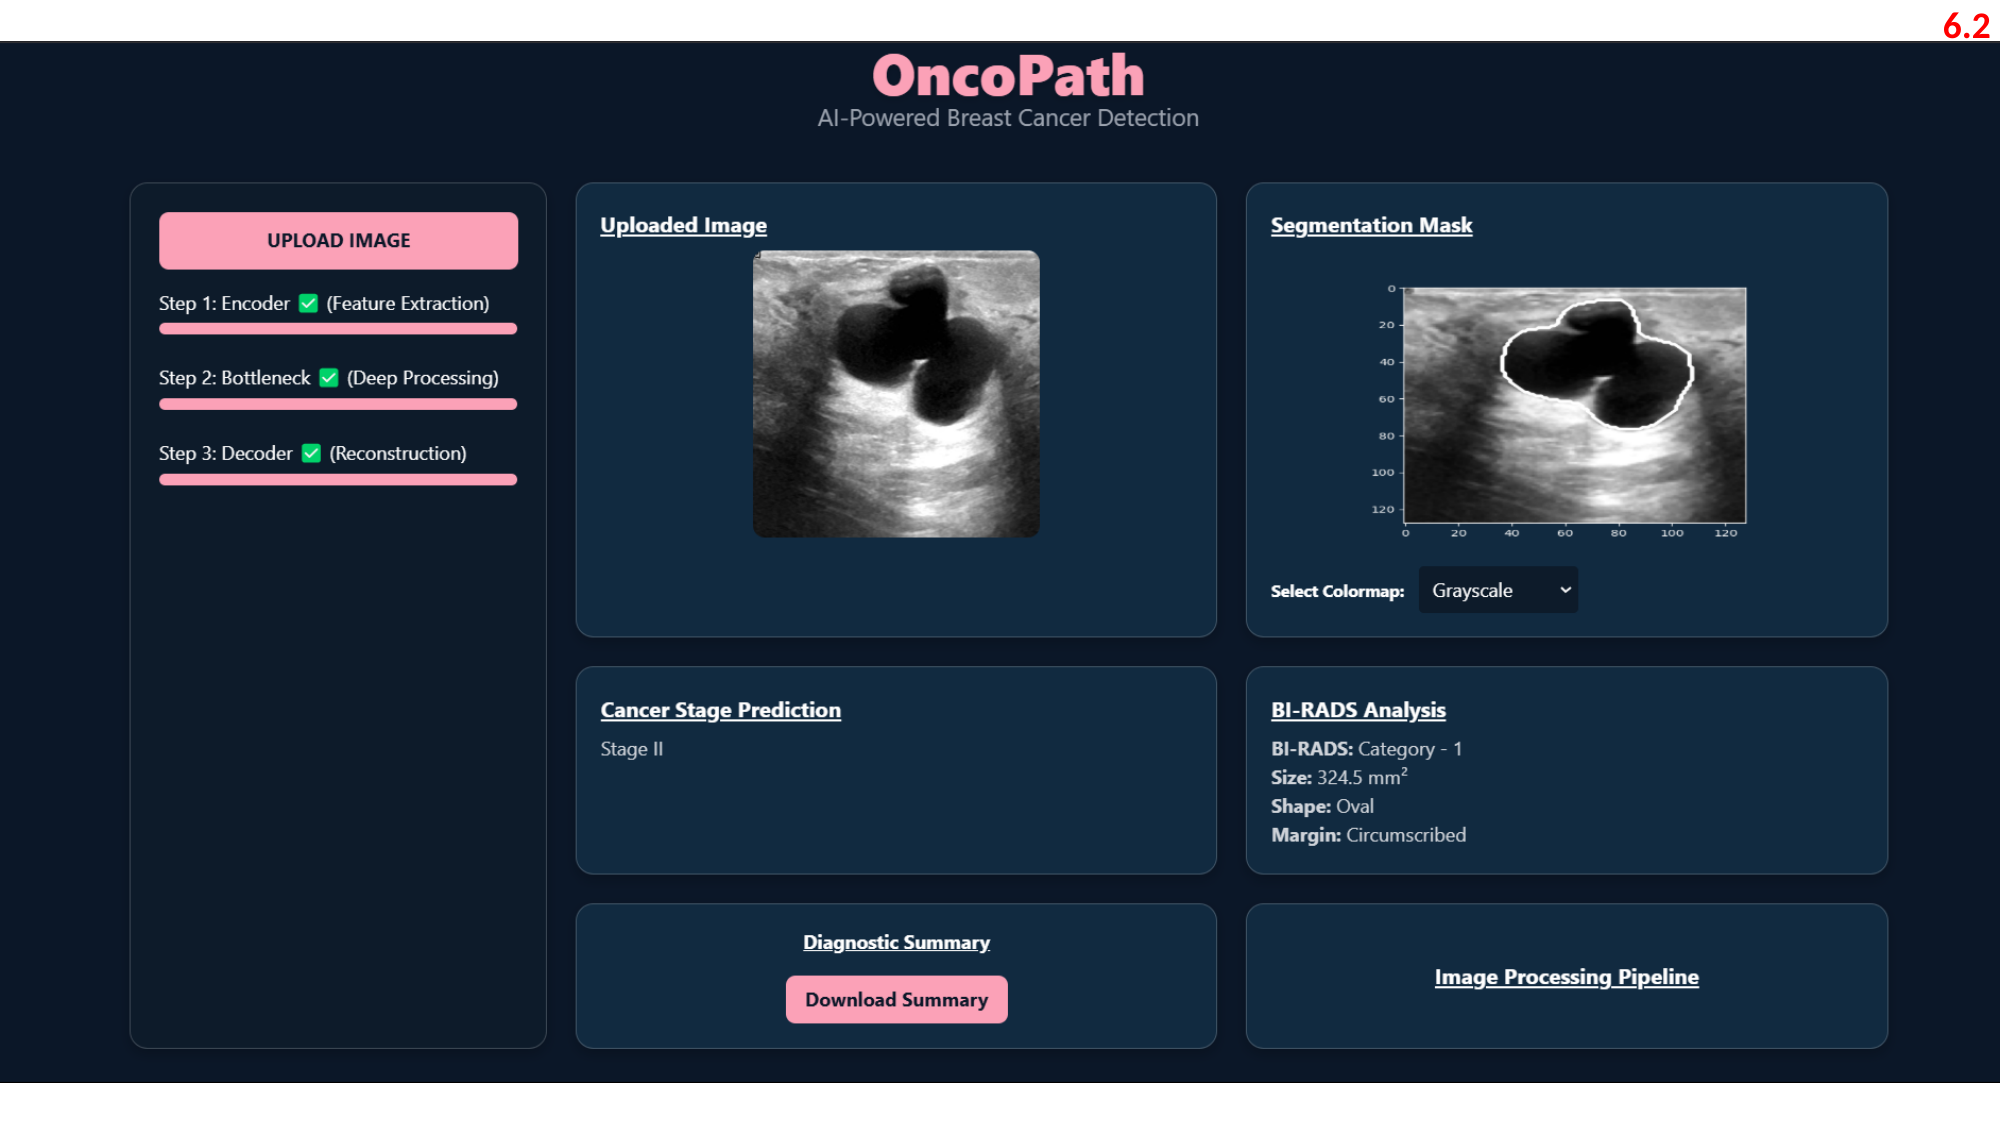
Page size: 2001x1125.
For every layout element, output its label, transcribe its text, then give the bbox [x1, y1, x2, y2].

text_box 6.2 [1928, 0, 2000, 41]
picture [0, 41, 2000, 1083]
